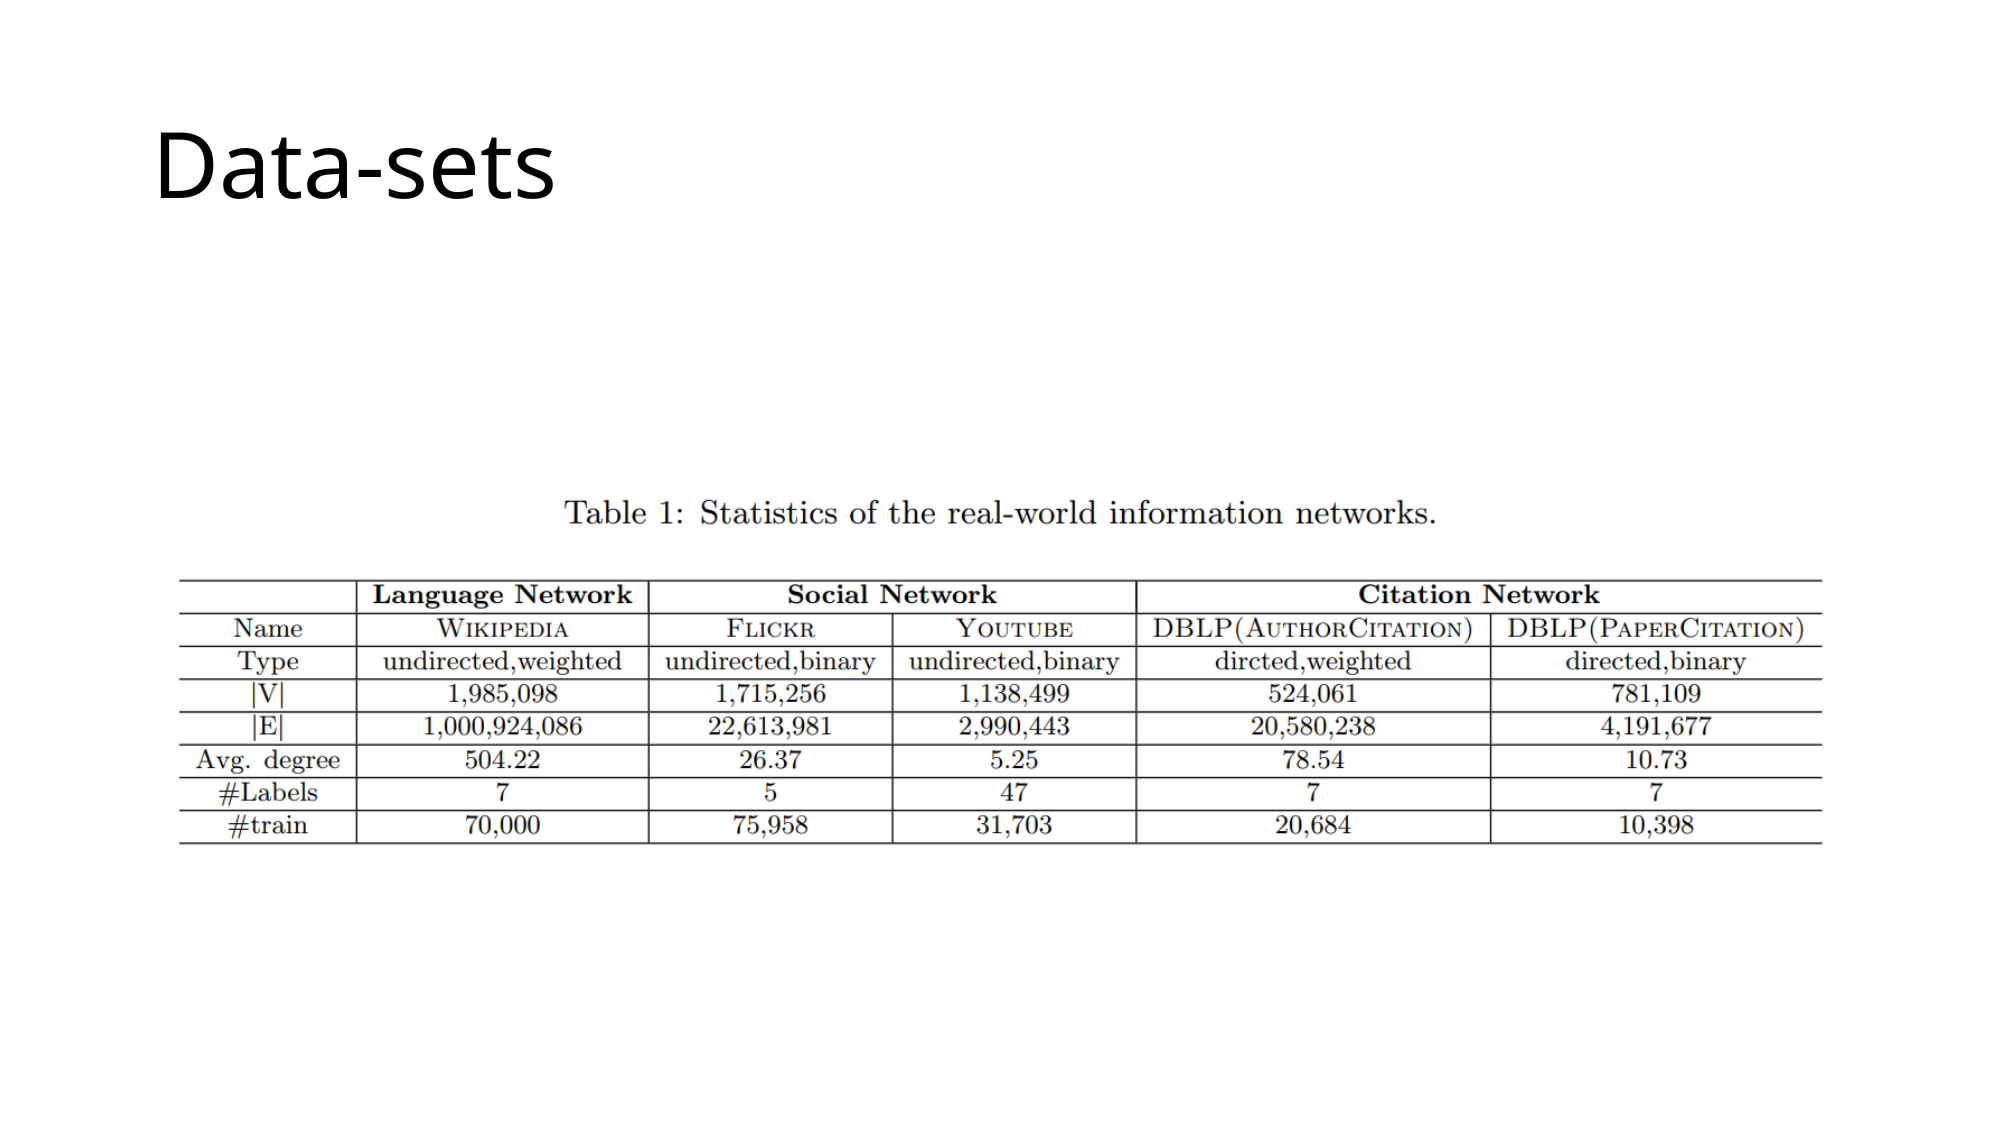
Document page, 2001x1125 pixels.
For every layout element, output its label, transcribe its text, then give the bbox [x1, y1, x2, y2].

title Data-sets [137, 59, 1863, 278]
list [137, 455, 1863, 858]
